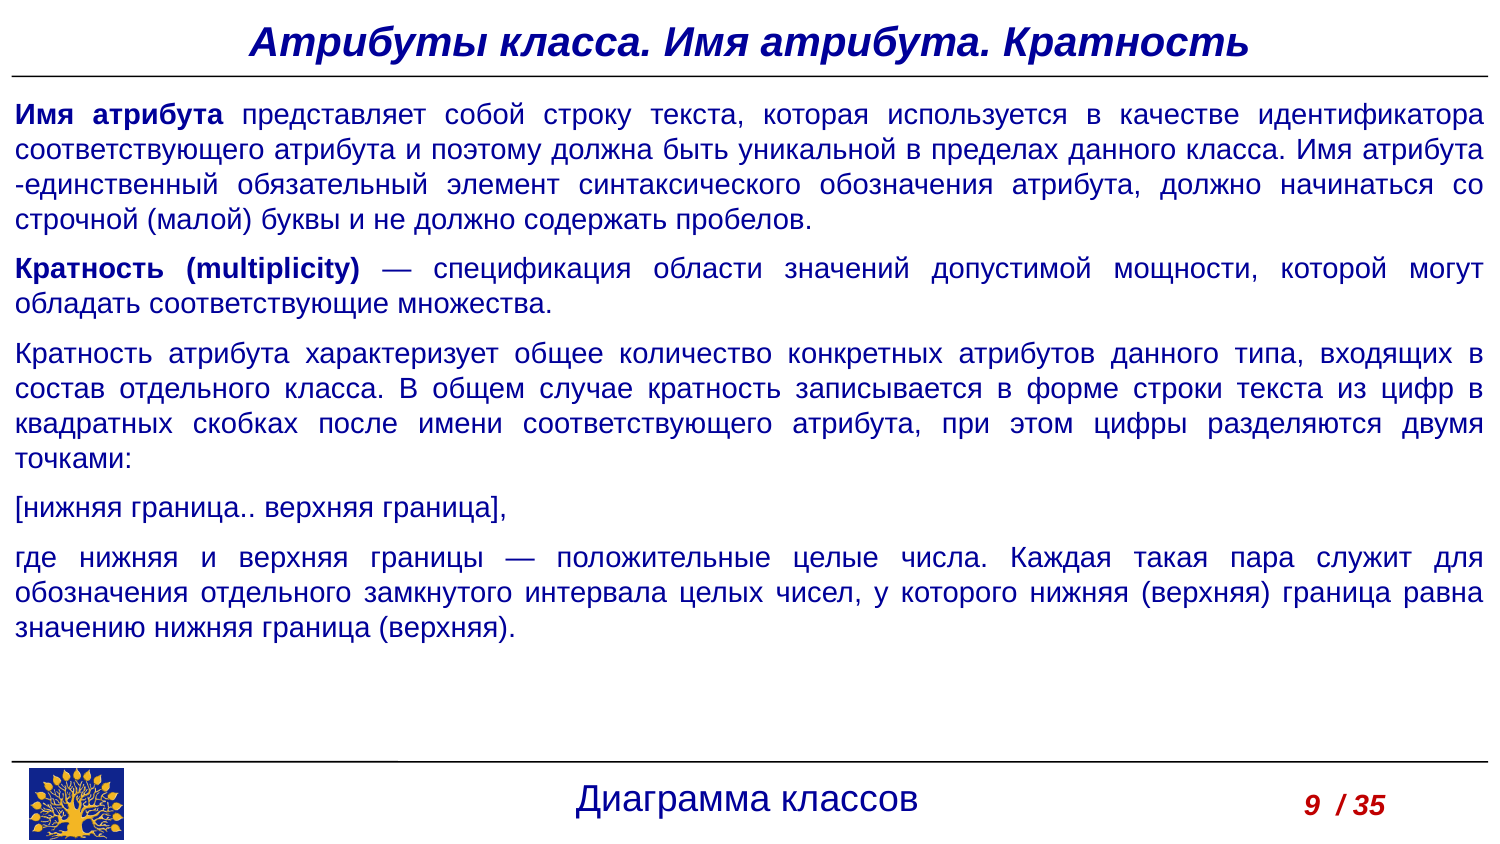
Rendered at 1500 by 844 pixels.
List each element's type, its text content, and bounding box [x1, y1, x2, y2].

text_box Атрибуты класса. Имя атрибута. Кратность [0, 7, 1500, 87]
text_box Имя атрибута представляет собой строку текста, которая используется в качестве идентификатора соответствующего атрибута и поэтому должна быть уникальной в пределах данного класса. Имя атрибута -единственный обязательный элемент синтаксического обозначения атрибута, должно начинаться со строчной (малой) буквы и не должно содержать пробелов. Кратность (multiplicity) — спецификация области значений допустимой мощности, которой могут обладать соответствующие множества. Кратность атрибута характеризует общее количество конкретных атрибутов данного типа, входящих в состав отдельного класса. В общем случае кратность записывается в форме строки текста из цифр в квадратных скобках после имени соответствующего атрибута, при этом цифры разделяются двумя точками: [нижняя граница.. верхняя граница], где нижняя и верхняя границы — положительные целые числа. Каждая такая пара служит для обозначения отдельного замкнутого интервала целых чисел, у которого нижняя (верхняя) граница равна значению нижняя граница (верхняя). [0, 87, 1500, 651]
picture [29, 768, 124, 840]
